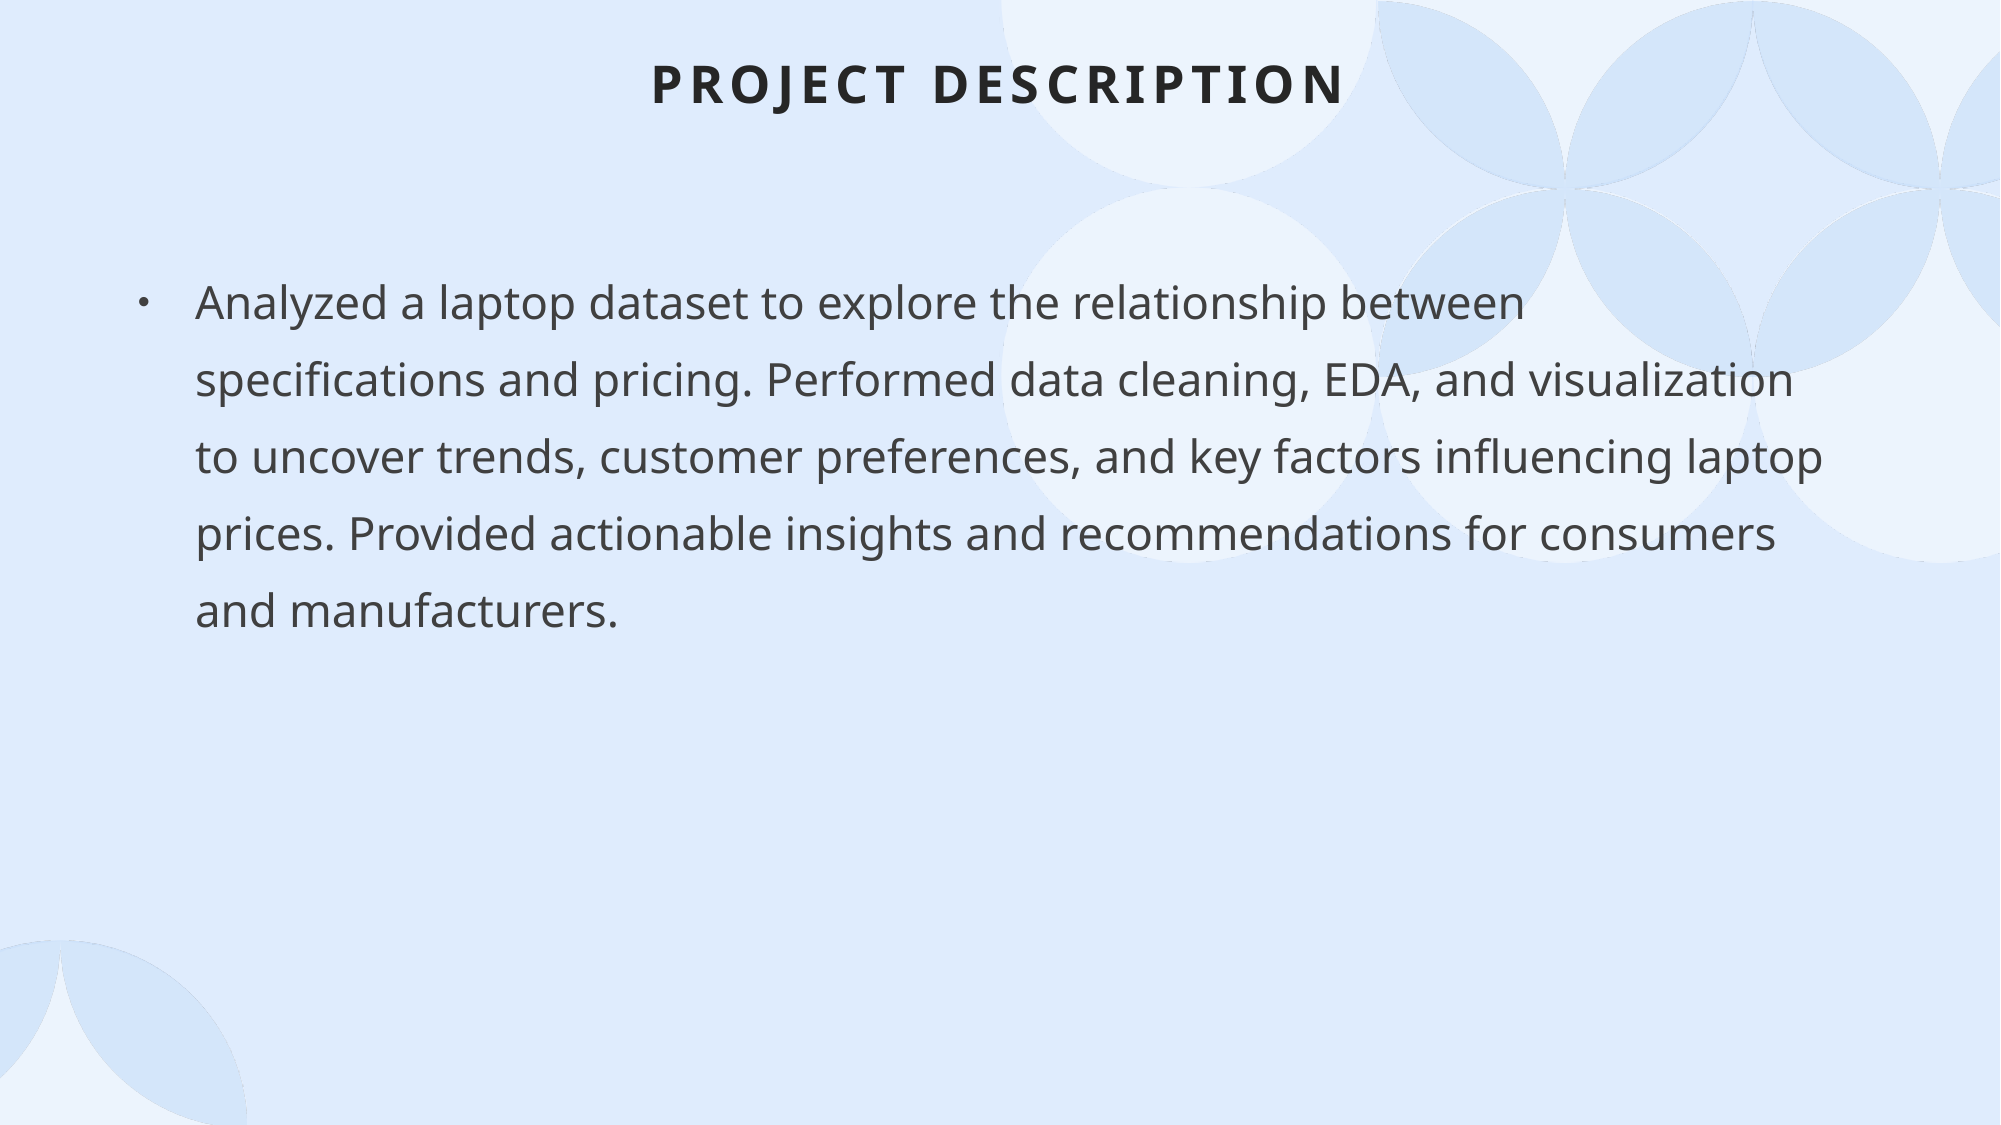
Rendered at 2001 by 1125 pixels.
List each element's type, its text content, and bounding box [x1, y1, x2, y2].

picture [0, 940, 247, 1125]
list Analyzed a laptop dataset to explore the relationship between specifications and pricing. Performed data cleaning, EDA, and visualization to uncover trends, customer preferences, and key factors influencing laptop prices. Provided actionable insights and recommendations for consumers and manufacturers. [138, 252, 1830, 792]
title PROJECT DESCRIPTION [138, 58, 1857, 151]
picture [999, 0, 2000, 563]
